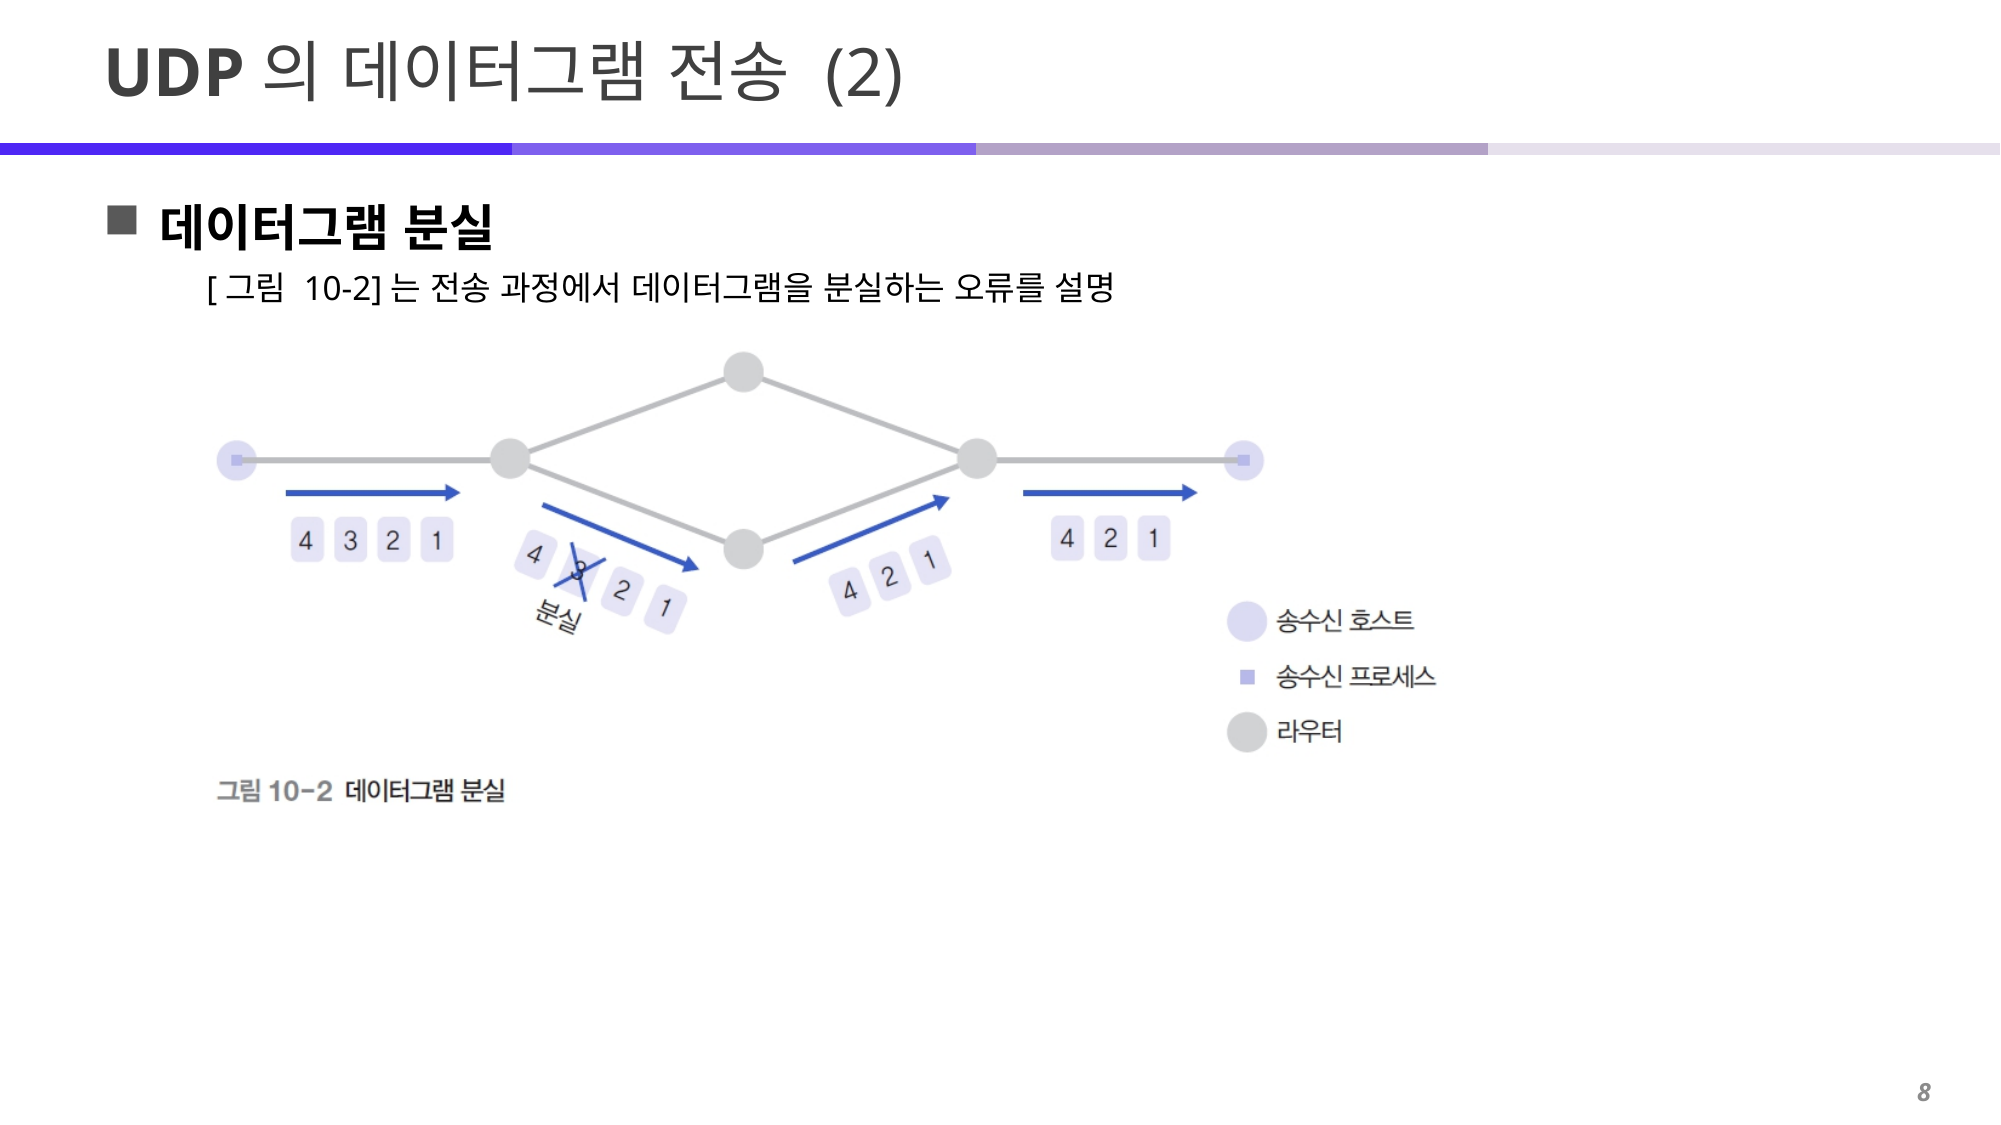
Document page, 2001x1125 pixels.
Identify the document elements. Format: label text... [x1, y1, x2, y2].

picture [212, 347, 1444, 806]
list 데이터그램 분실 [그림 10-2]는 전송 과정에서 데이터그램을 분실하는 오류를 설명 [88, 176, 1920, 1083]
title UDP의 데이터그램 전송 (2) [88, 18, 1920, 122]
